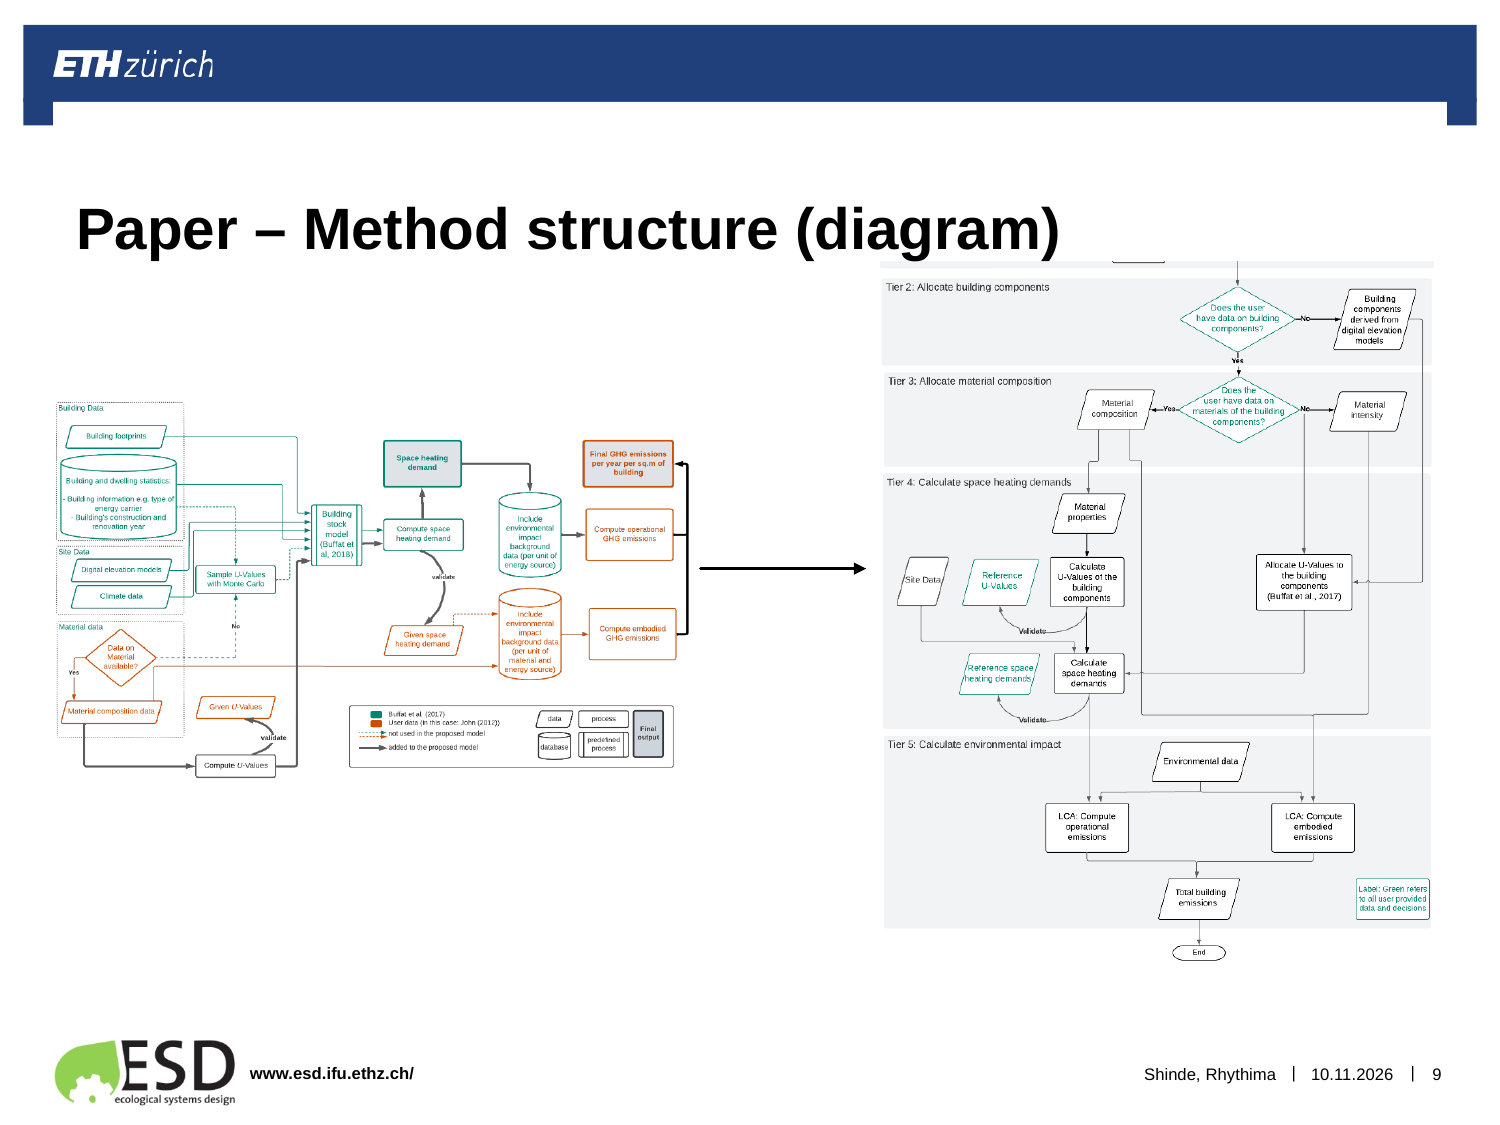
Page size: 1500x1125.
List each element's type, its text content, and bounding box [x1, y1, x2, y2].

picture [26, 345, 701, 792]
slide_number 9 [1415, 1034, 1459, 1112]
picture [54, 1039, 235, 1106]
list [865, 164, 1448, 973]
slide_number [1302, 1034, 1403, 1112]
footer Shinde, Rhythima [750, 1034, 1277, 1112]
title Paper – Method structure (diagram) [53, 101, 1447, 262]
